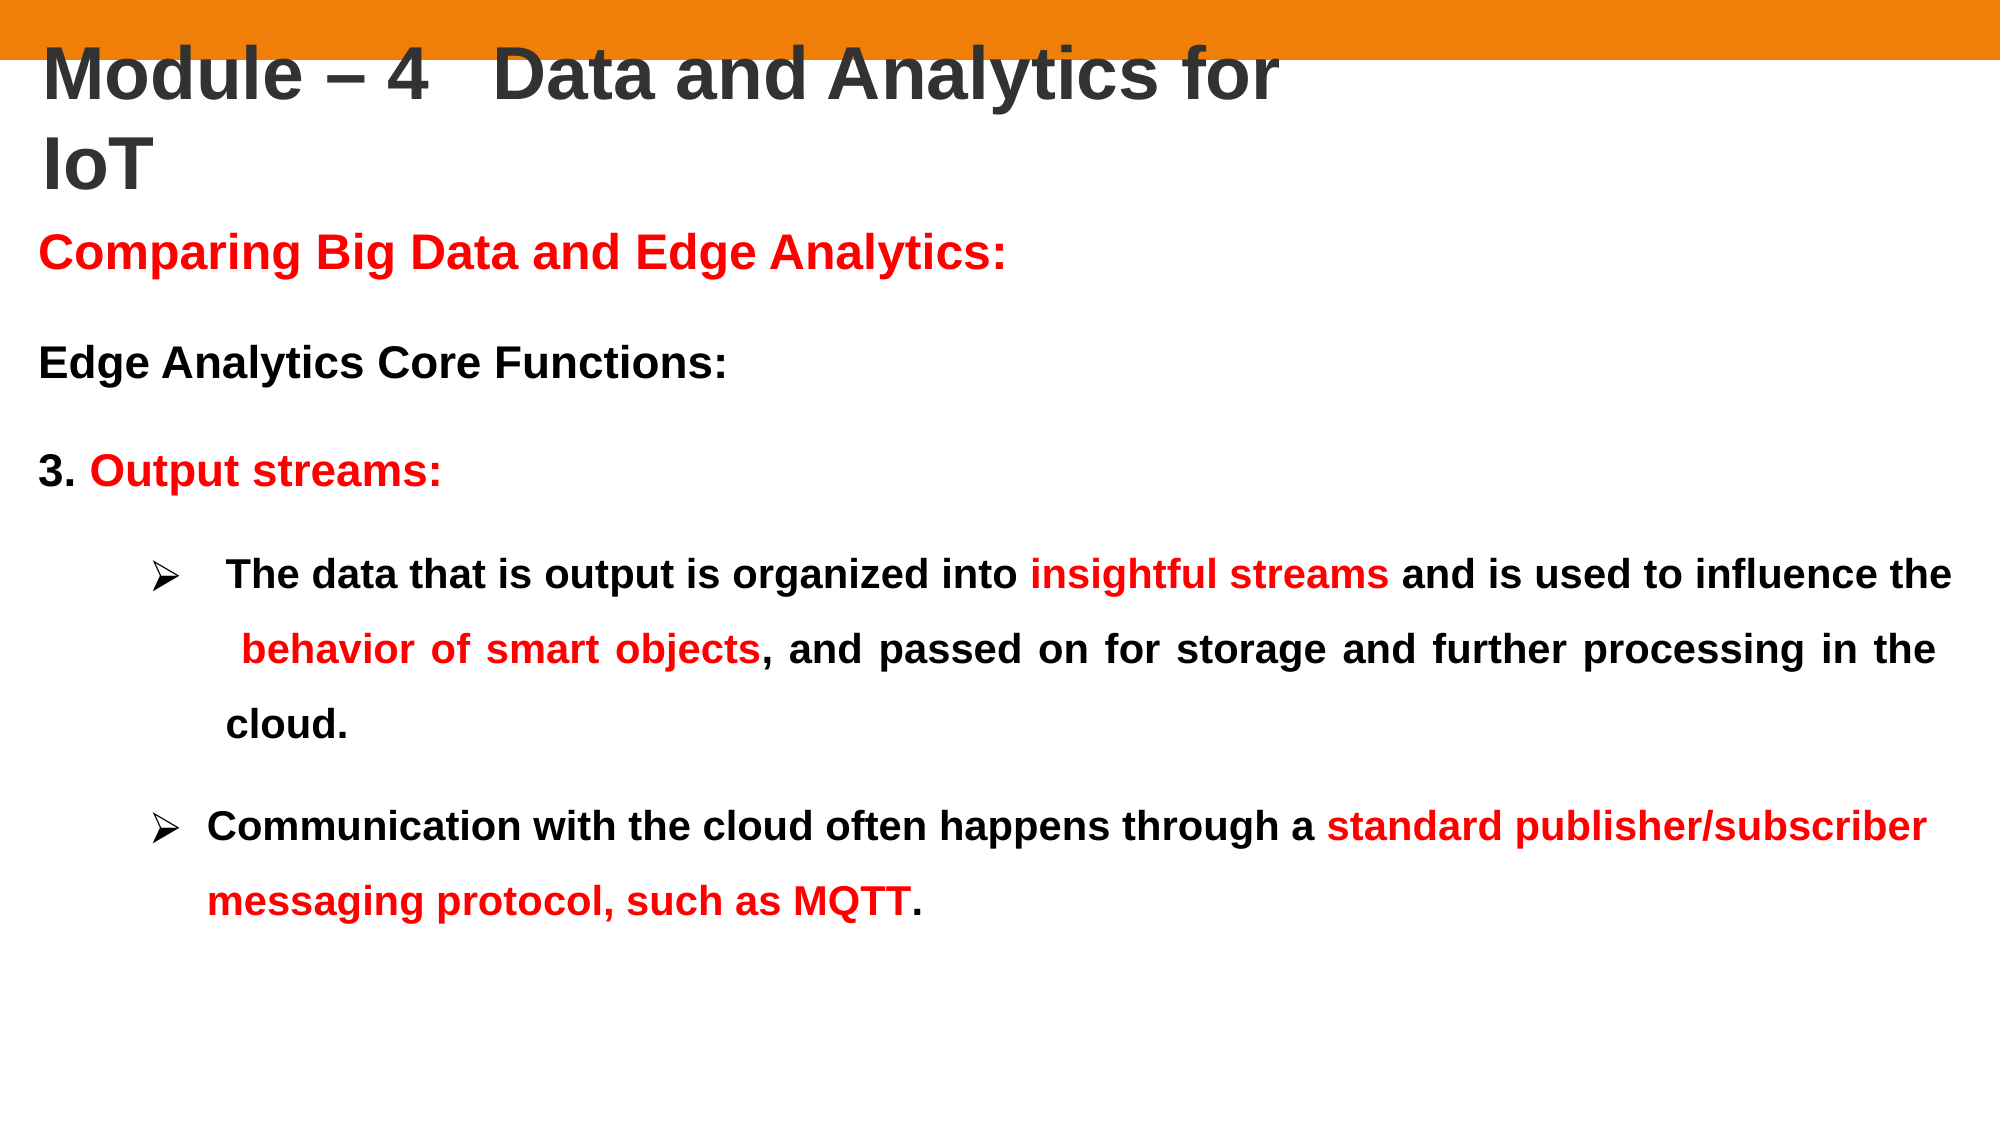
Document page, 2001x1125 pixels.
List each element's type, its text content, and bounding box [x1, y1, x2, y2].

text_box Comparing Big Data and Edge Analytics: Edge Analytics Core Functions: Output streams: The data that is output is organized into insightful streams and is used to influence the behavior of smart objects, and passed on for storage and further processing in the cloud. Communication with the cloud often happens through a standard publisher/subscriber messaging protocol, such as MQTT. [36, 217, 1954, 924]
title Module – 4 Data and Analytics for IoT [40, 18, 1396, 209]
